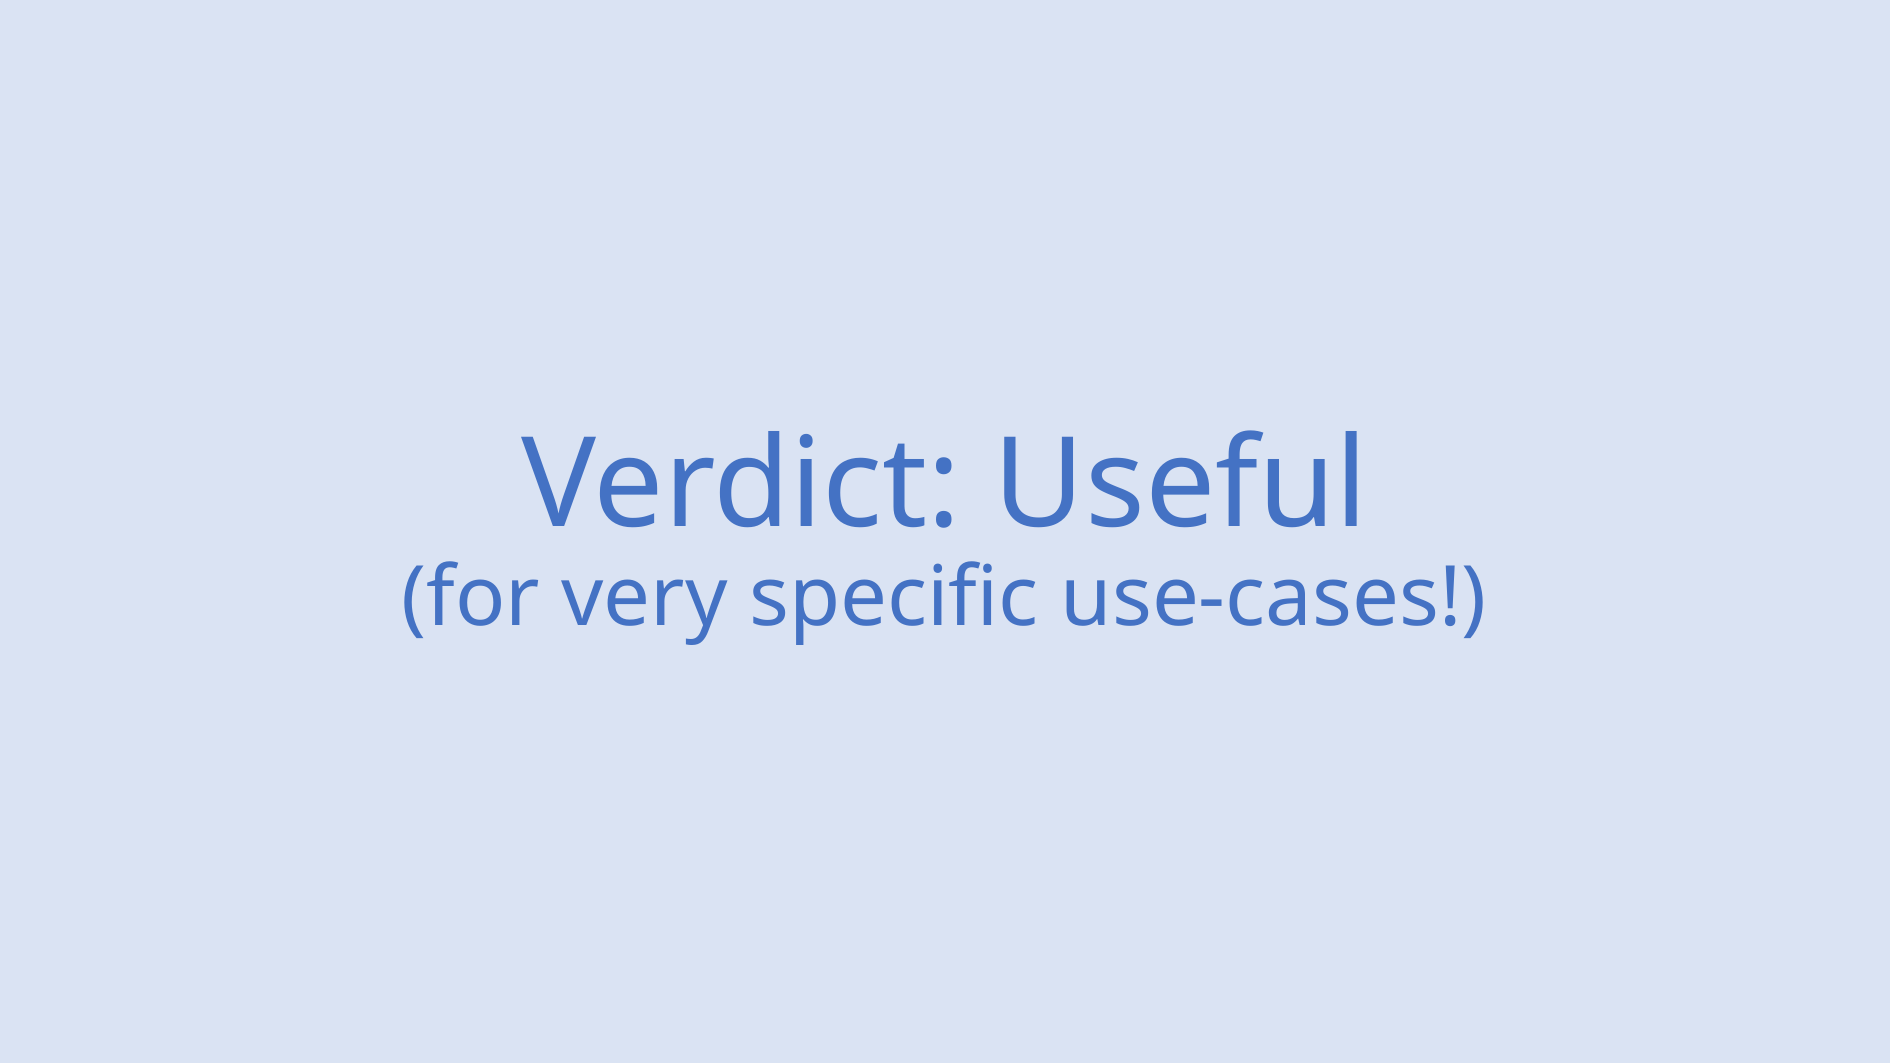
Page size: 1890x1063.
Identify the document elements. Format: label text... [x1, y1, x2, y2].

title Verdict: Useful (for very specific use-cases!) [59, 59, 1831, 1004]
